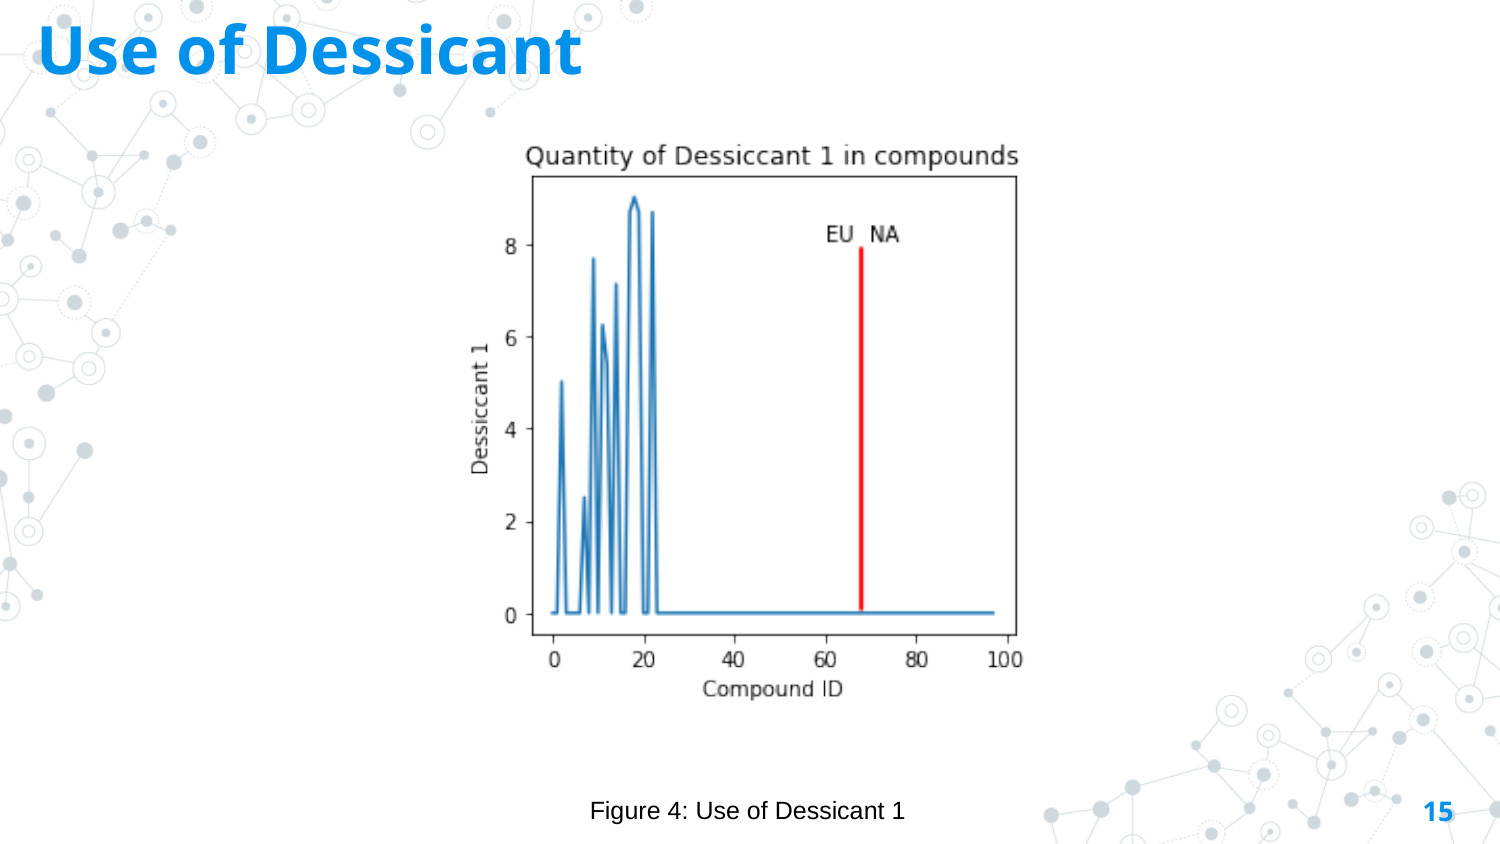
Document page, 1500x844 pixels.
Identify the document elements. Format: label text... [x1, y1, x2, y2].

text_box Use of Dessicant [21, 0, 1500, 104]
text_box Figure 4: Use of Dessicant 1 [477, 787, 1019, 833]
picture [0, 0, 1500, 844]
slide_number 15 [1378, 779, 1469, 844]
